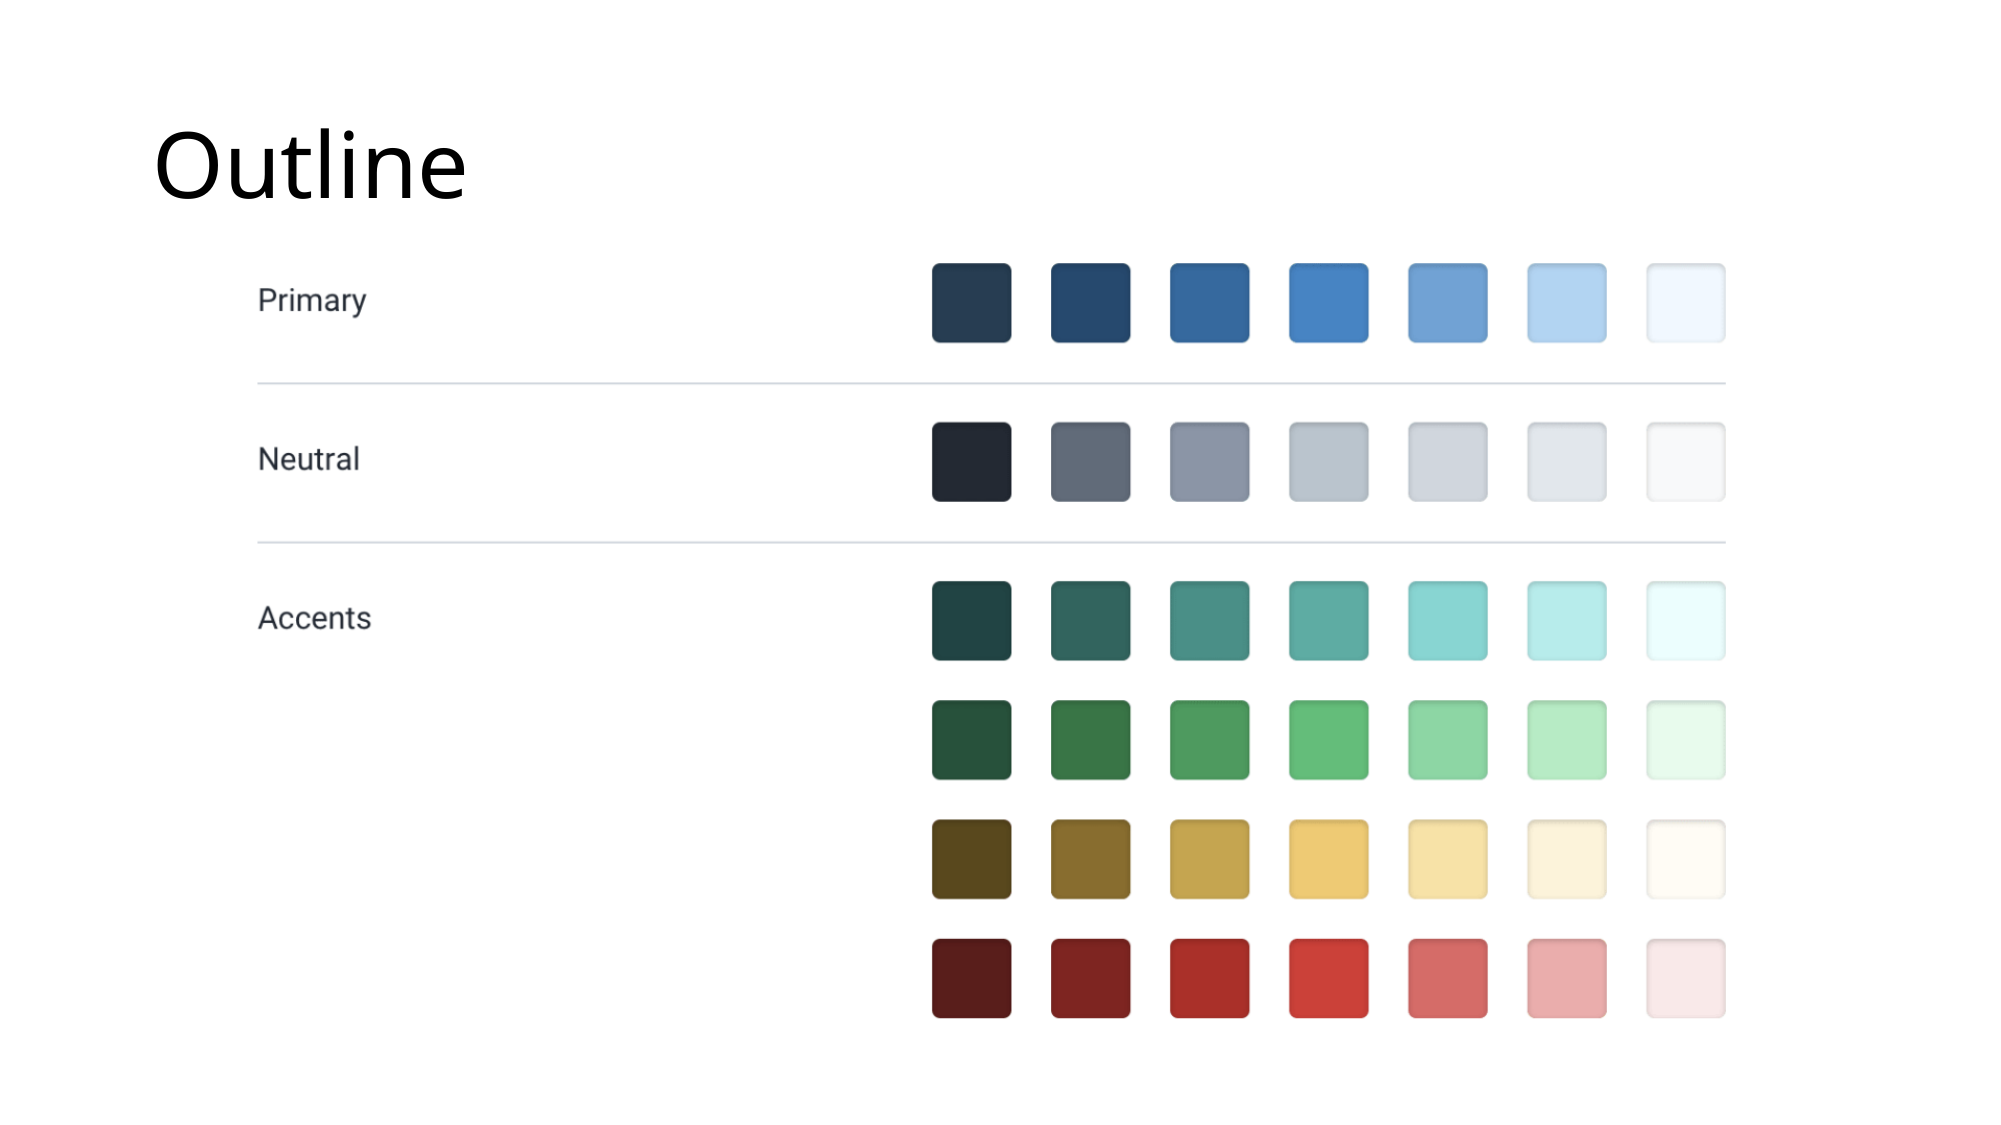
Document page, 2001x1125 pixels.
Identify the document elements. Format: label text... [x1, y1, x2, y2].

picture [245, 235, 1755, 1036]
title Outline [137, 59, 1863, 278]
